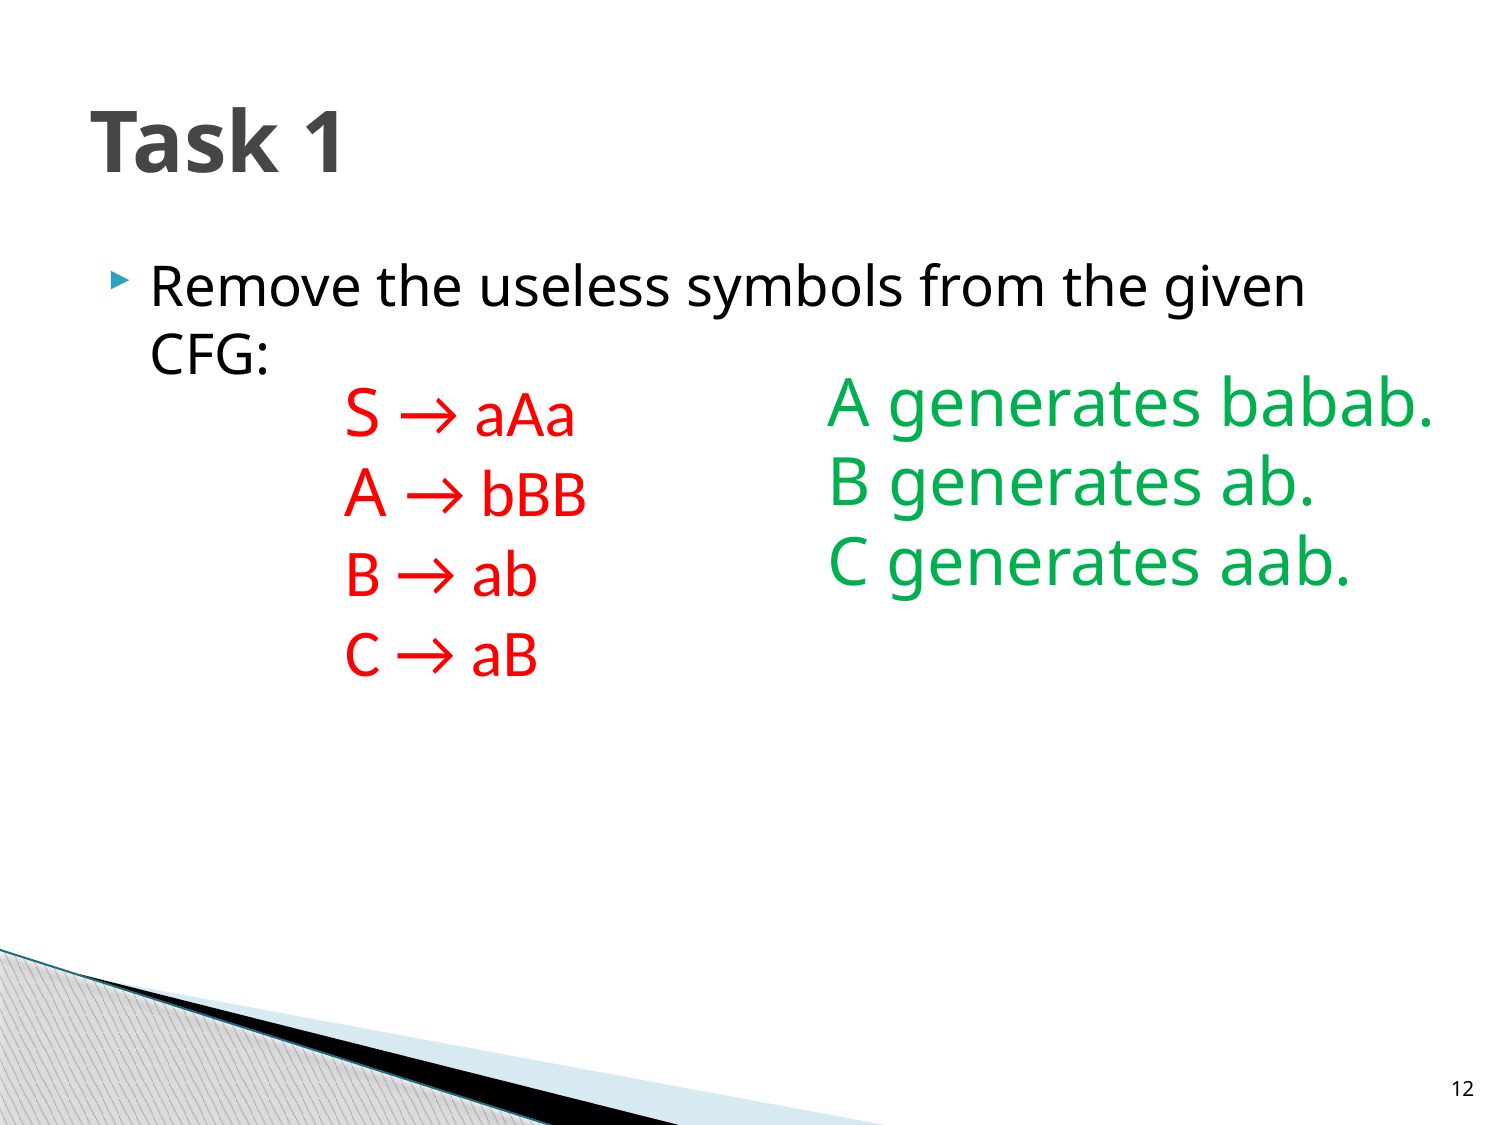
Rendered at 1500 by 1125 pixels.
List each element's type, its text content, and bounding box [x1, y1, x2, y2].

text_box S → aAa A → bBB B → ab C → aB [329, 362, 604, 698]
title Task 1 [75, 45, 1425, 233]
text_box A generates babab. B generates ab. C generates aab. [812, 351, 1500, 607]
slide_number 12 [1418, 1051, 1490, 1112]
list Remove the useless symbols from the given CFG: [75, 243, 1425, 413]
